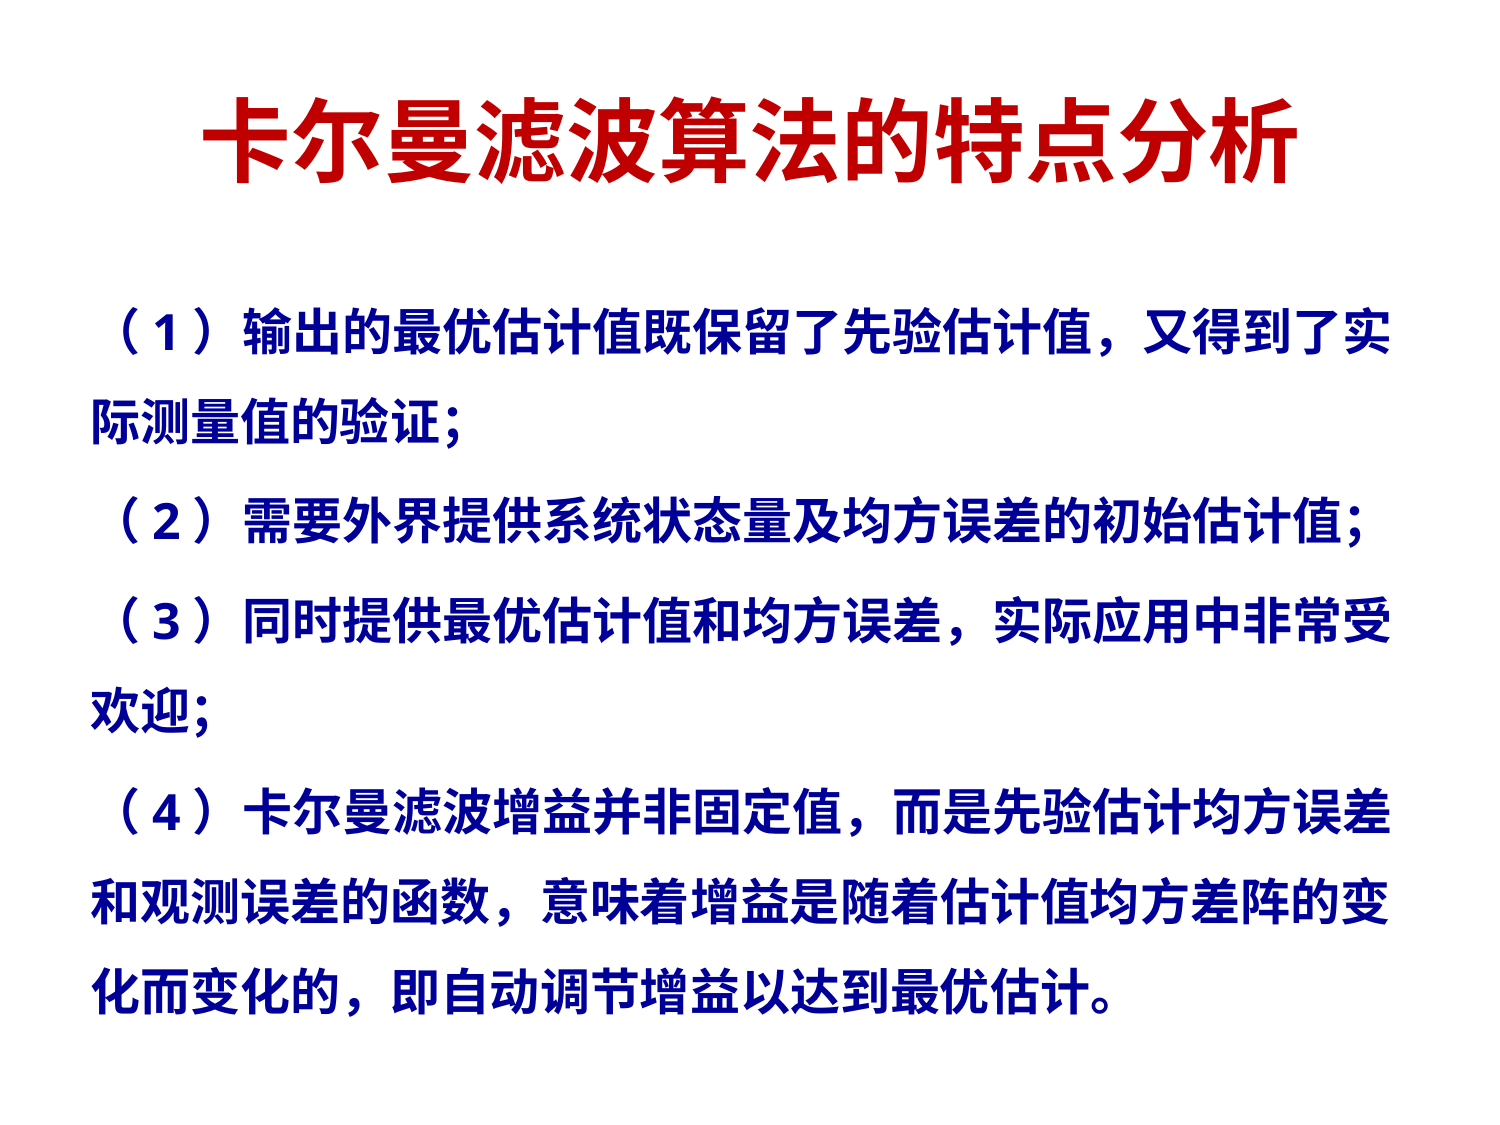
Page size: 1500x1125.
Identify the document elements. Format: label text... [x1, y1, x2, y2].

title 卡尔曼滤波算法的特点分析 [75, 45, 1425, 233]
